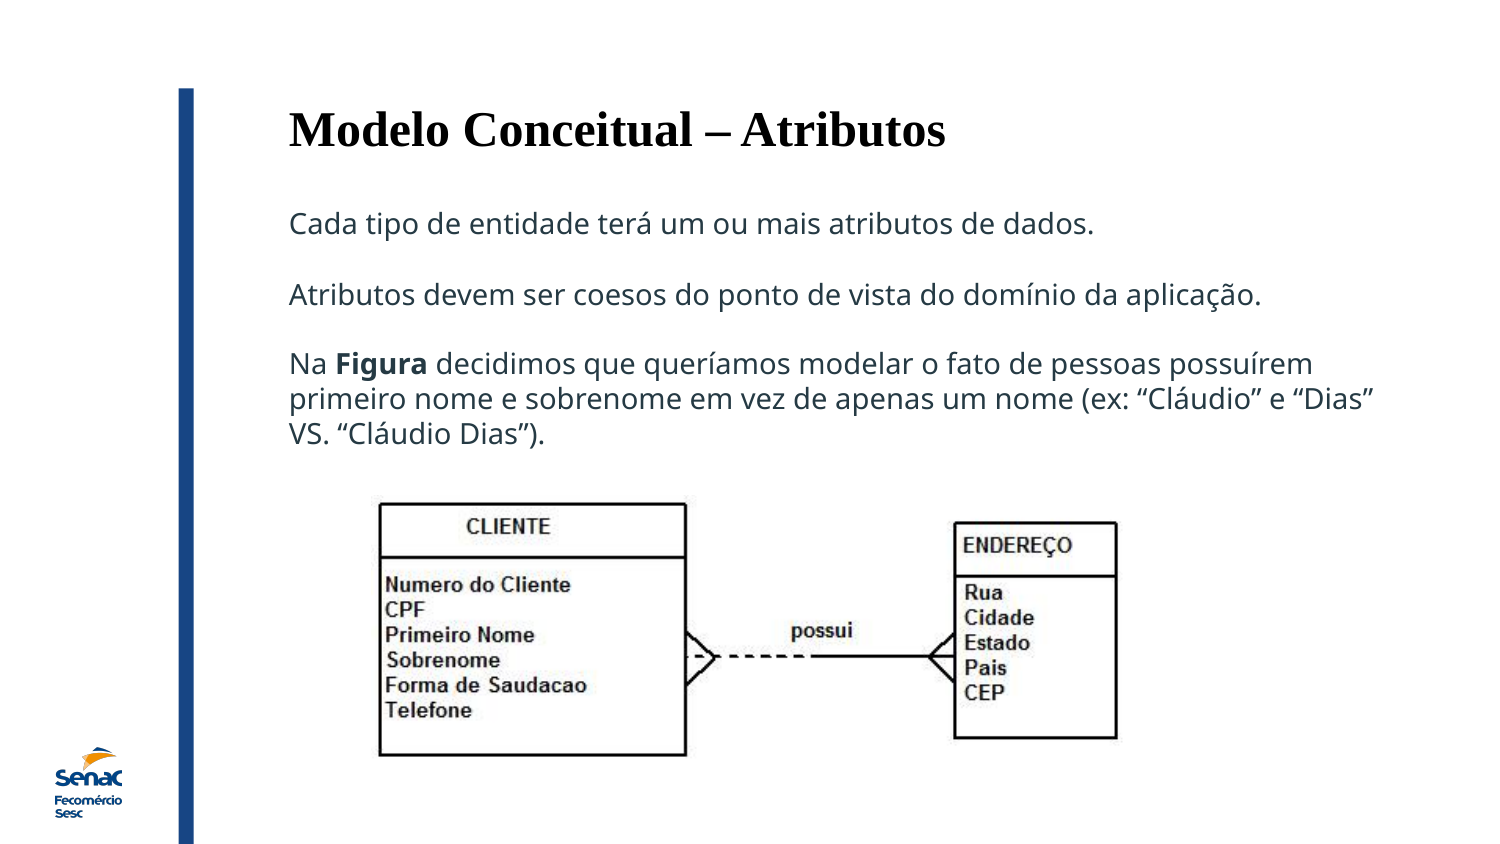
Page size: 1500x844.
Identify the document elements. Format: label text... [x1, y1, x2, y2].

picture [55, 747, 122, 818]
picture [371, 495, 1129, 771]
text_box Modelo Conceitual – Atributos [273, 88, 1384, 164]
text_box Cada tipo de entidade terá um ou mais atributos de dados. Atributos devem ser coesos do ponto de vista do domínio da aplicação. Na Figura decidimos que queríamos modelar o fato de pessoas possuírem primeiro nome e sobrenome em vez de apenas um nome (ex: “Cláudio” e “Dias” VS. “Cláudio Dias”). [273, 198, 1422, 458]
